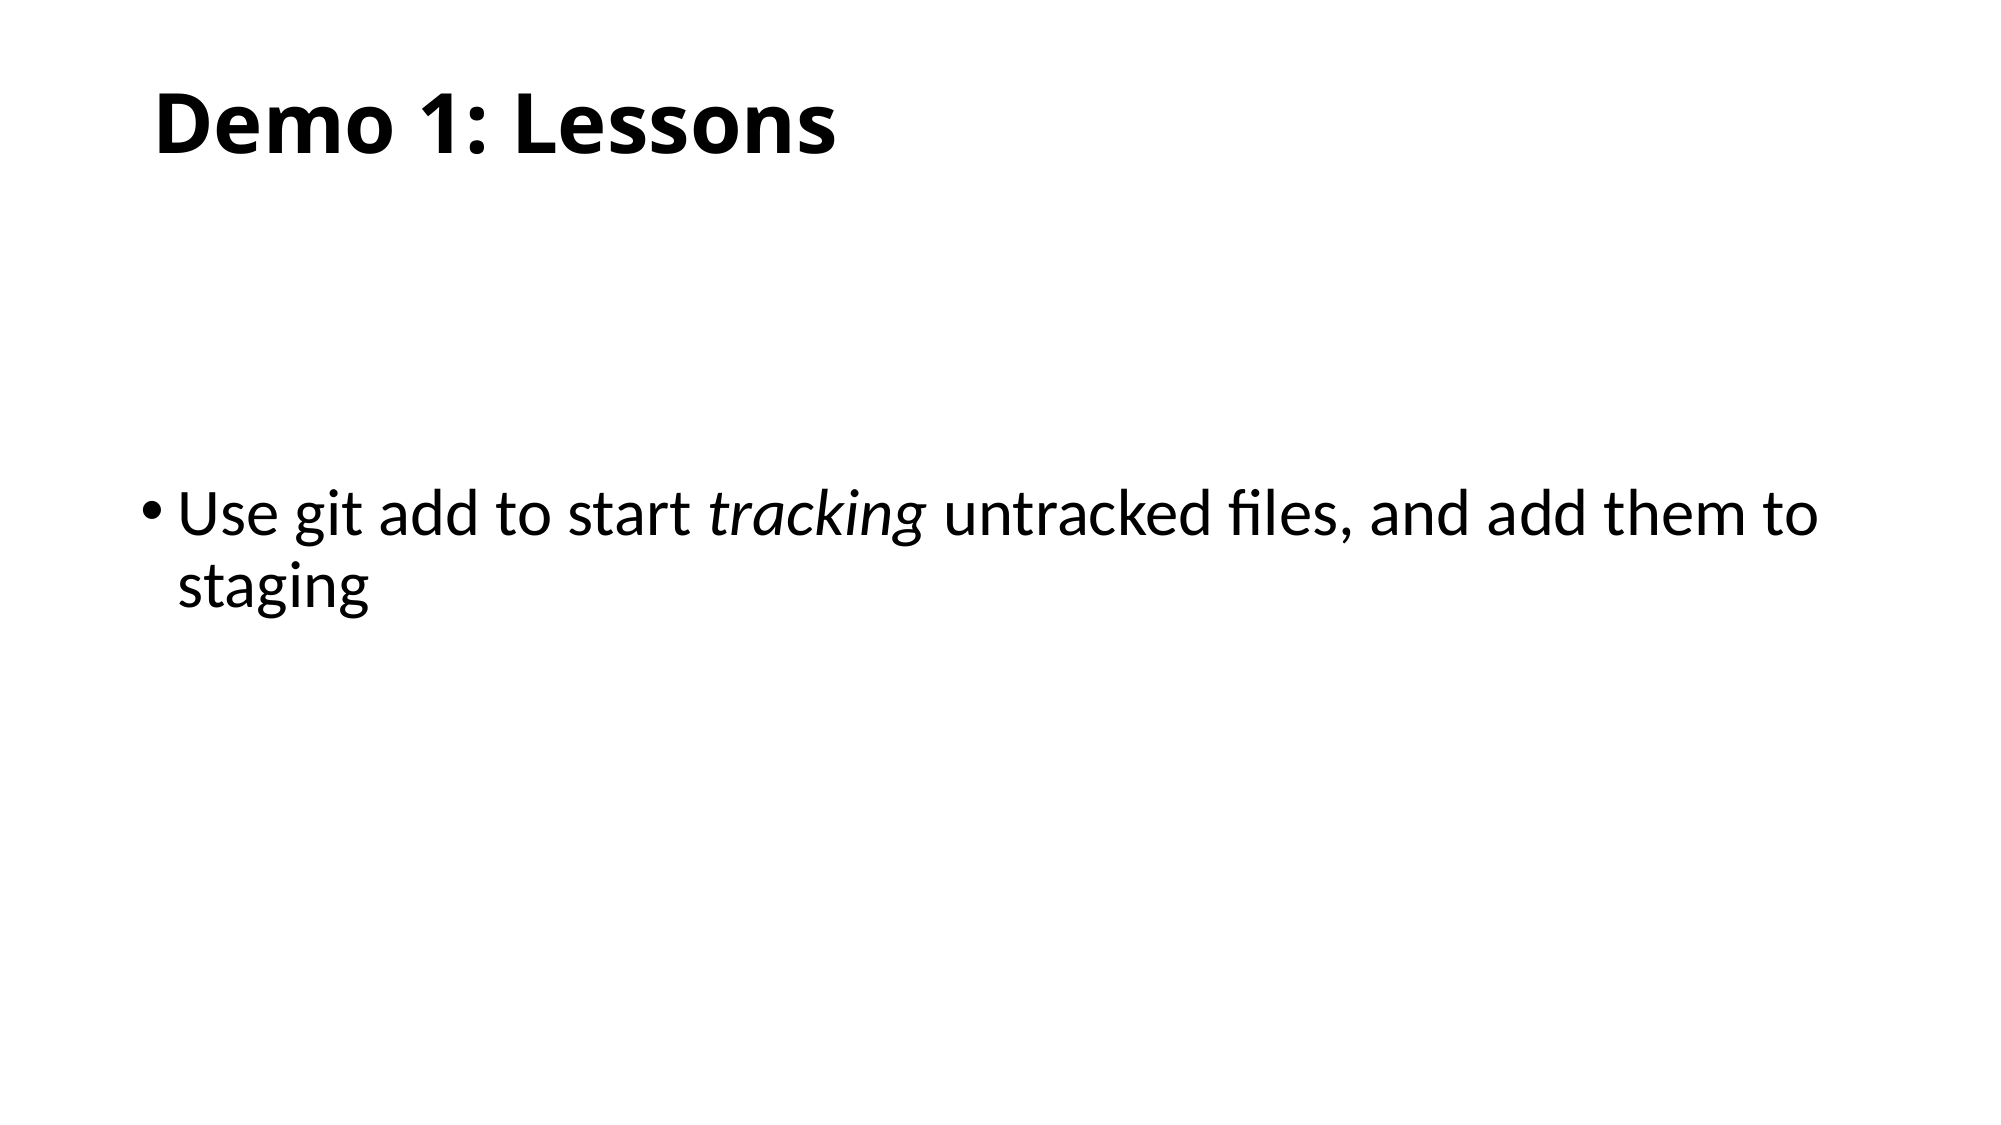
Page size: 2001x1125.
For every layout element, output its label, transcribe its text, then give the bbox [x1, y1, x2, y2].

title Demo 1: Lessons [137, 59, 1578, 194]
list Use git add to start tracking untracked files, and add them to staging [125, 369, 1851, 1083]
